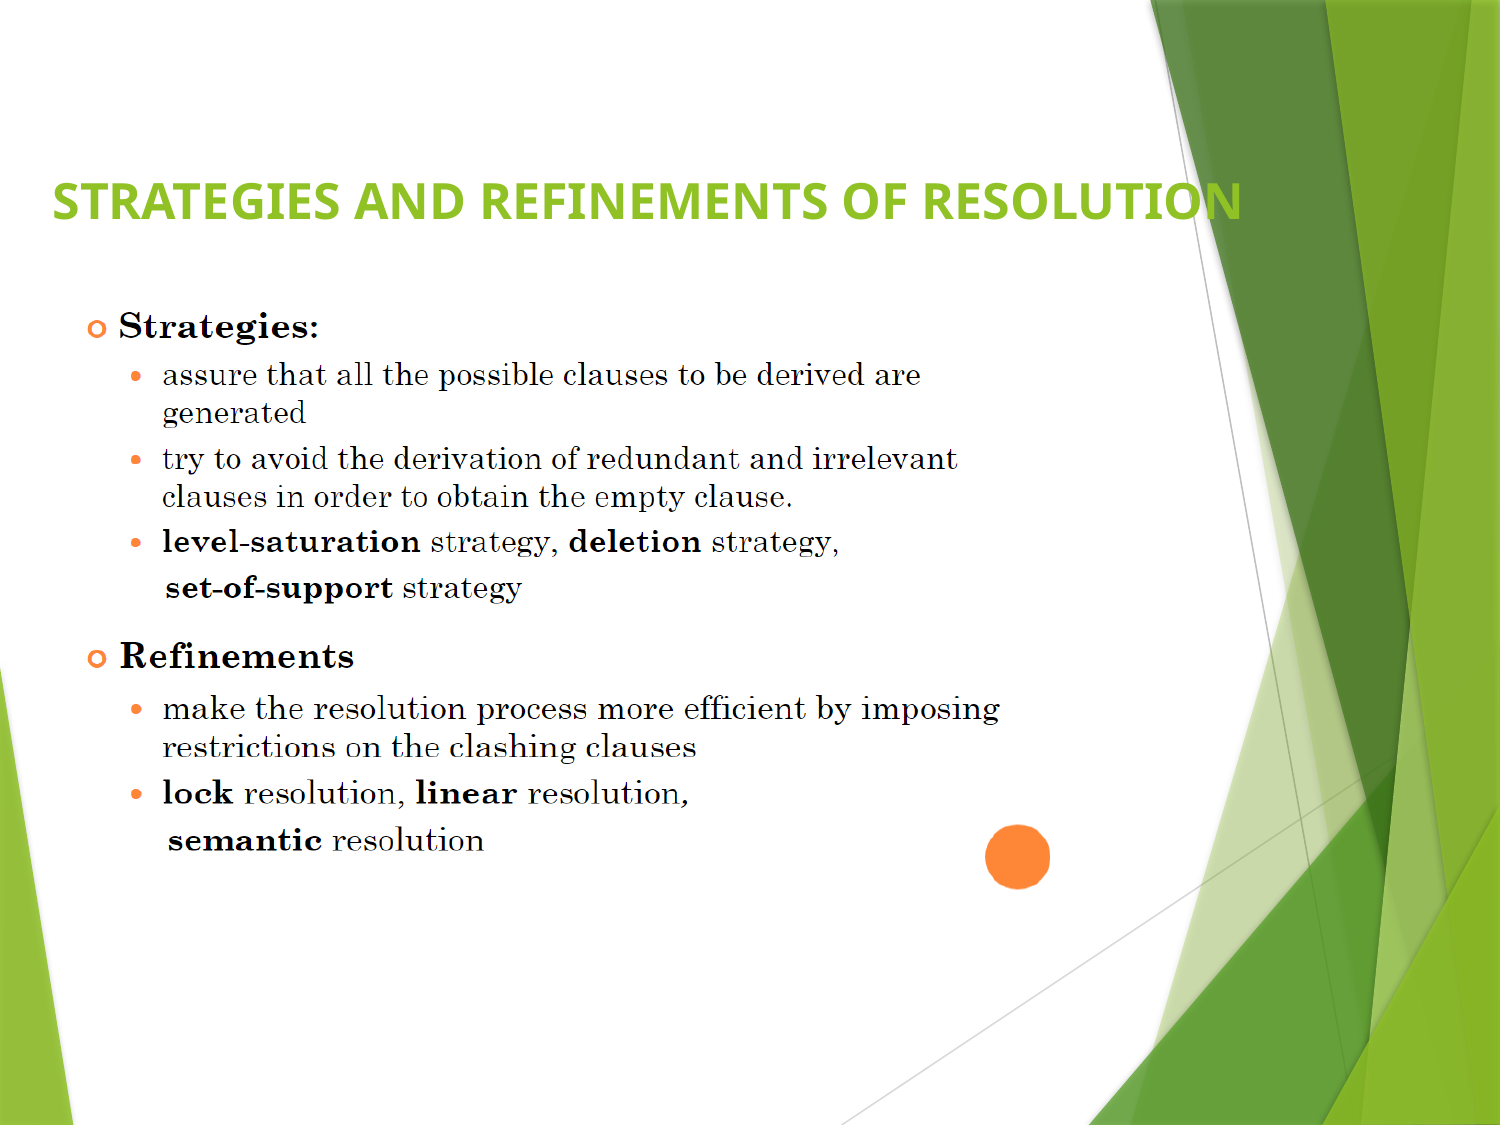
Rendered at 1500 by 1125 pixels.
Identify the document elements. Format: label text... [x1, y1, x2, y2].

picture [74, 299, 1051, 897]
title STRATEGIES AND REFINEMENTS OF RESOLUTION [37, 162, 1300, 288]
